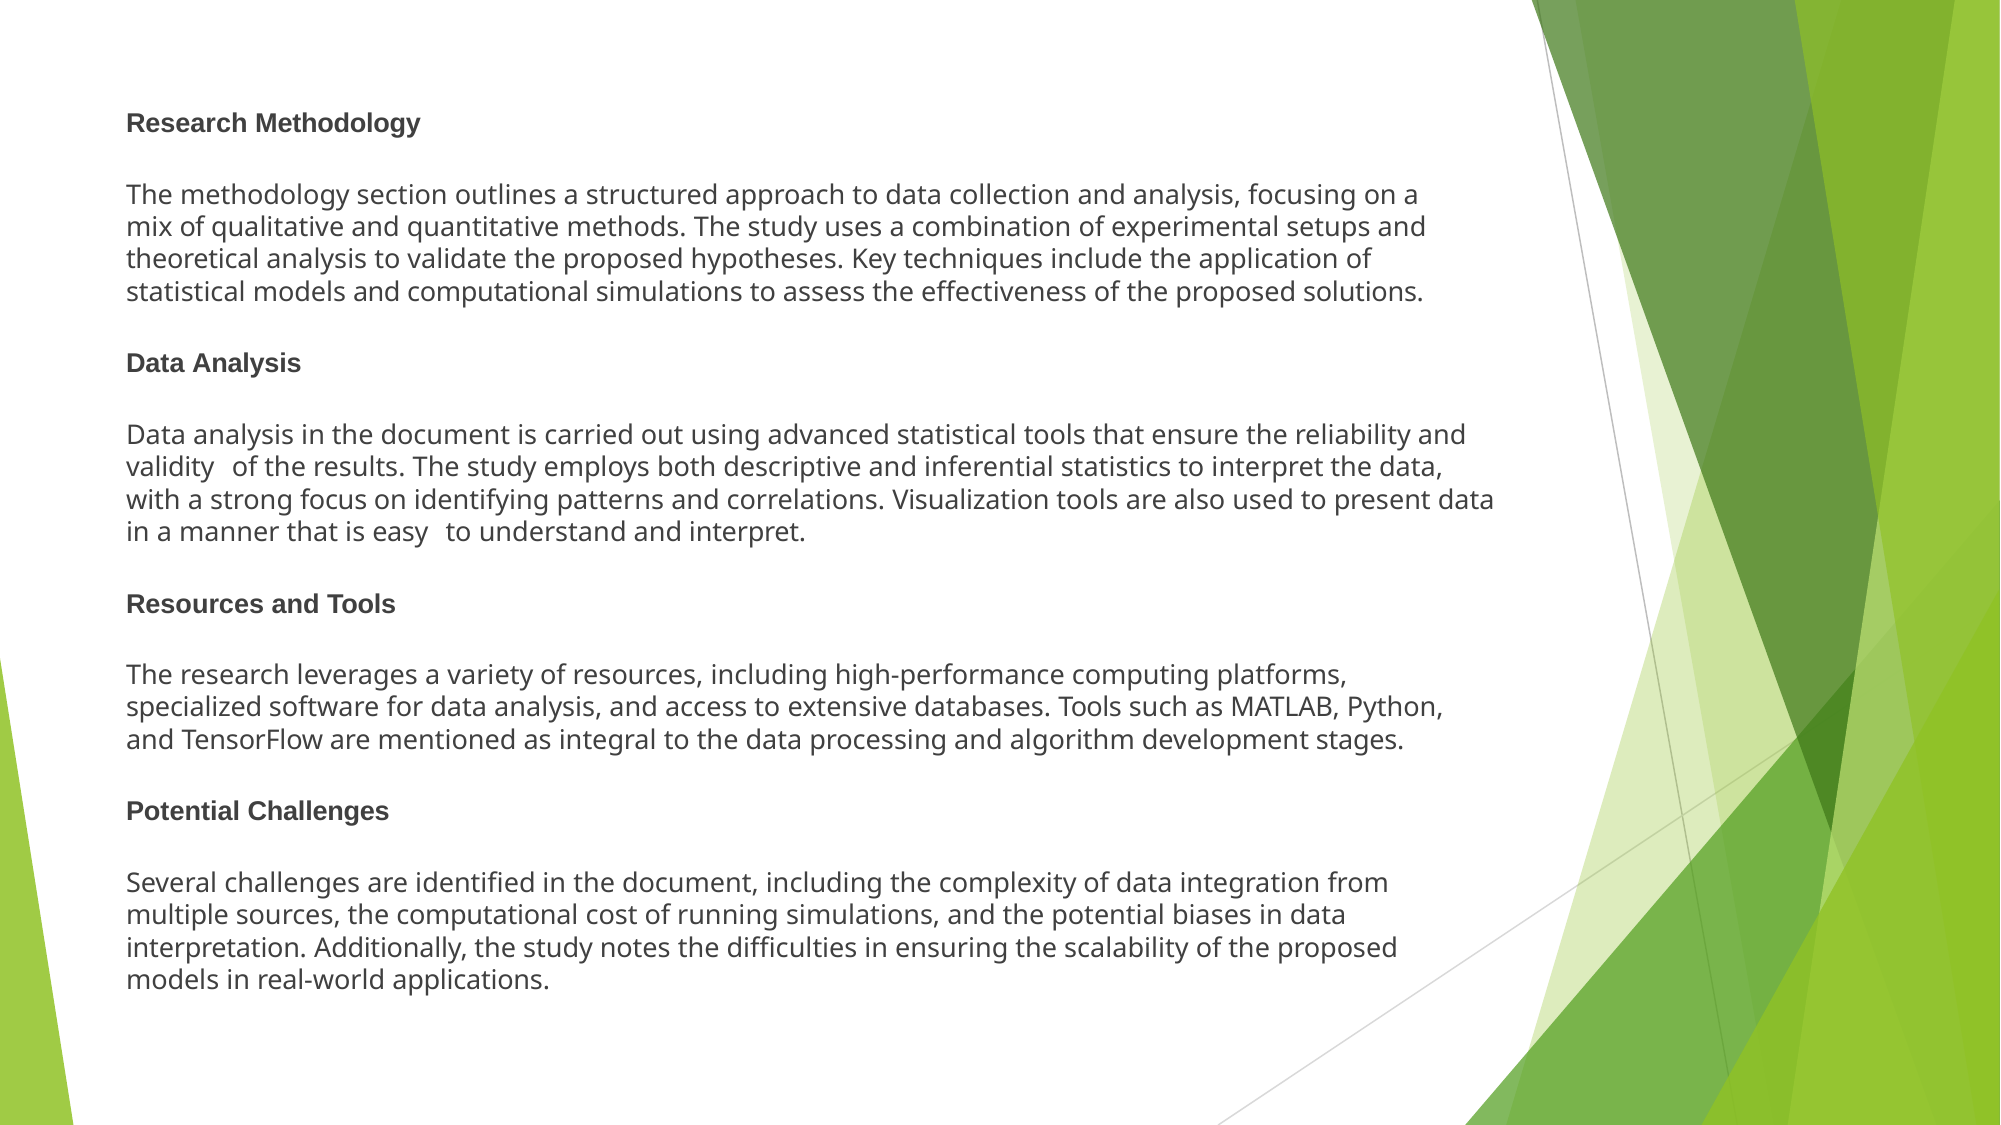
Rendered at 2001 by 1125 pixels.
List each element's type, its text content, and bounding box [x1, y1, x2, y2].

text_box Research Methodology The methodology section outlines a structured approach to data collection and analysis, focusing on a mix of qualitative and quantitative methods. The study uses a combination of experimental setups and theoretical analysis to validate the proposed hypotheses. Key techniques include the application of statistical models and computational simulations to assess the effectiveness of the proposed solutions. Data Analysis Data analysis in the document is carried out using advanced statistical tools that ensure the reliability and validity of the results. The study employs both descriptive and inferential statistics to interpret the data, with a strong focus on identifying patterns and correlations. Visualization tools are also used to present data in a manner that is easy to understand and interpret. Resources and Tools The research leverages a variety of resources, including high-performance computing platforms, specialized software for data analysis, and access to extensive databases. Tools such as MATLAB, Python, and TensorFlow are mentioned as integral to the data processing and algorithm development stages. Potential Challenges Several challenges are identified in the document, including the complexity of data integration from multiple sources, the computational cost of running simulations, and the potential biases in data interpretation. Additionally, the study notes the difficulties in ensuring the scalability of the proposed models in real-world applications. [124, 103, 1498, 995]
text_box [0, 658, 74, 1125]
